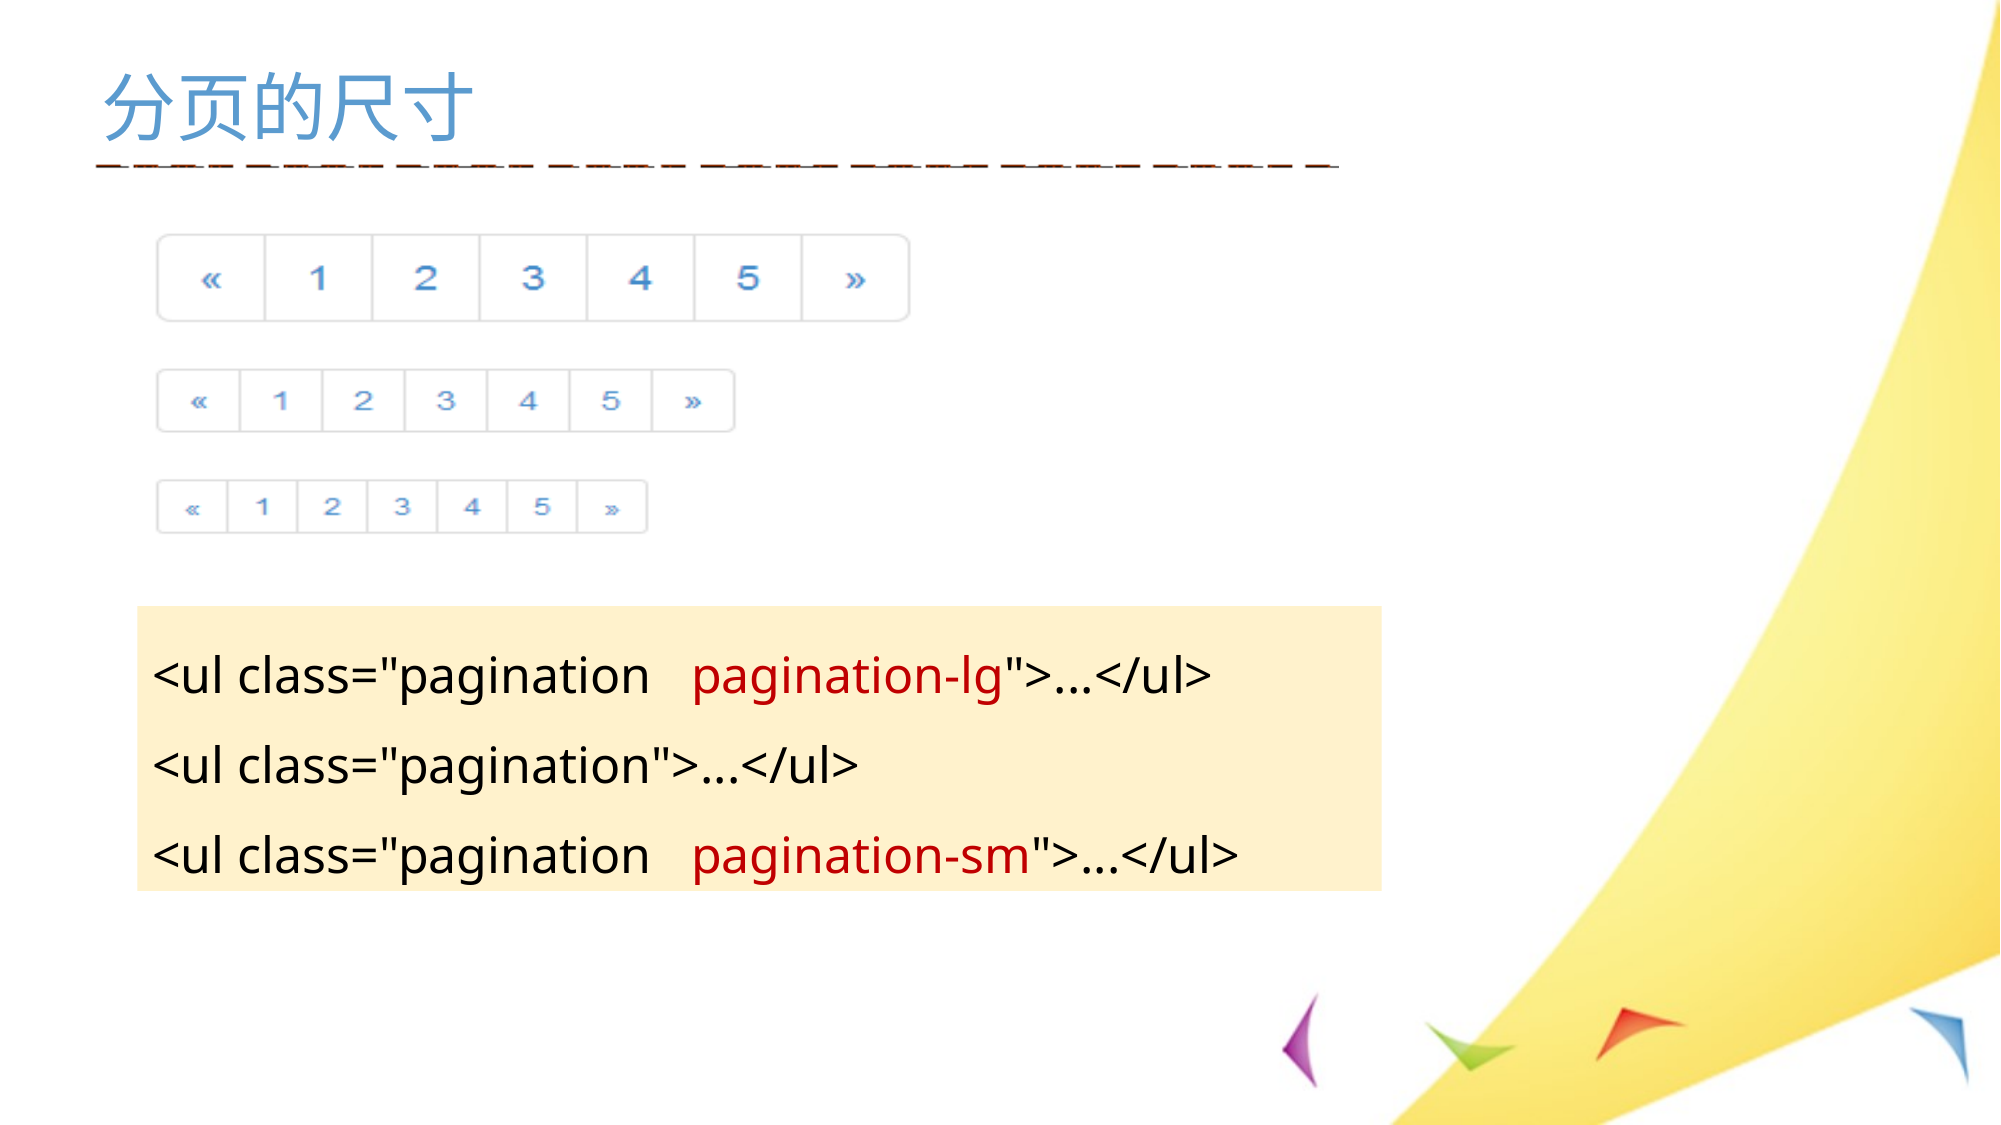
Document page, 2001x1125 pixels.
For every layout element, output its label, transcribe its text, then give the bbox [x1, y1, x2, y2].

title 分页的尺寸 [86, 45, 1914, 165]
text_box <ul class="pagination pagination-lg">...</ul> <ul class="pagination">...</ul> <ul class="pagination pagination-sm">...</ul> [137, 606, 1382, 891]
picture [88, 0, 2000, 1125]
picture [137, 208, 966, 567]
